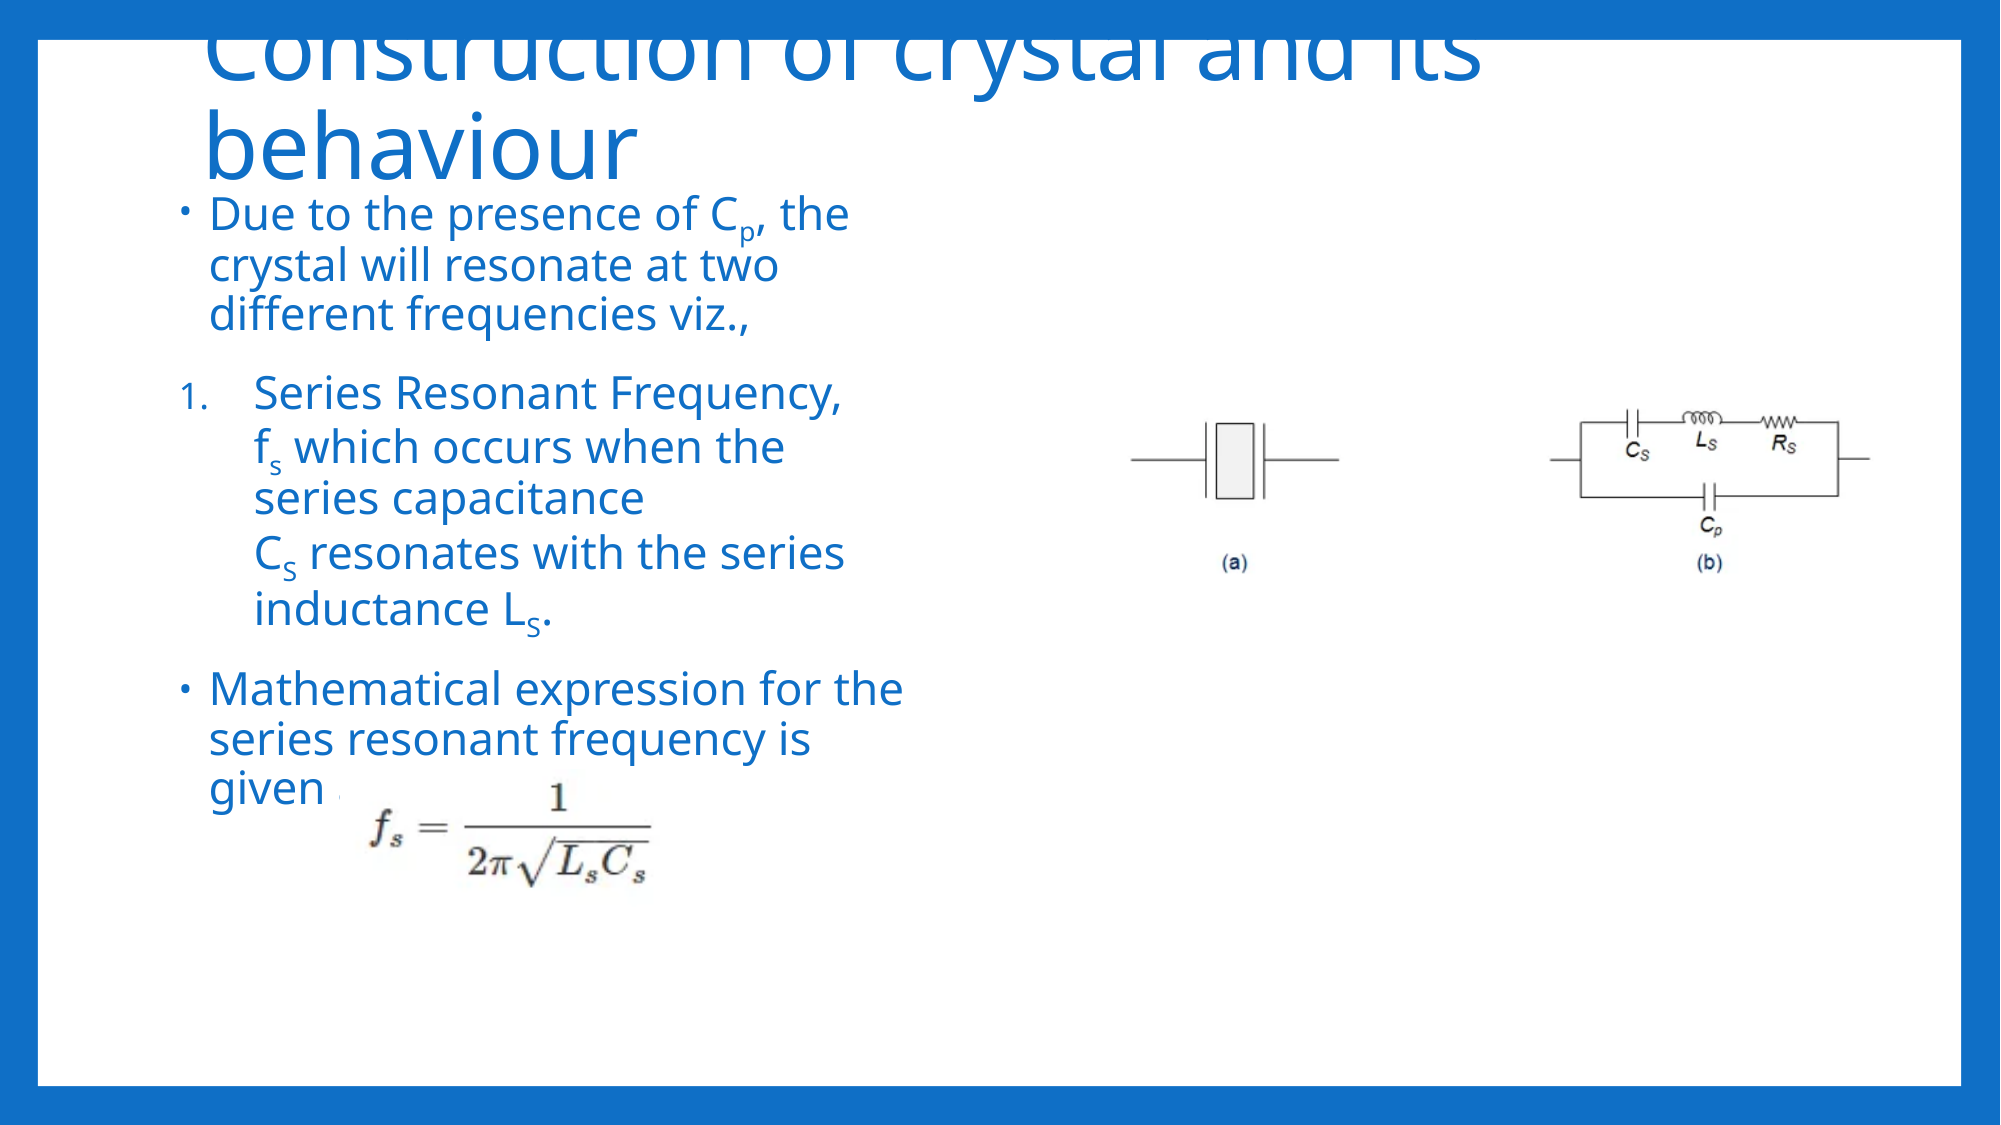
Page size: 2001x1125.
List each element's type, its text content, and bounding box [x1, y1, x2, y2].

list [1106, 393, 1888, 580]
list Due to the presence of Cp, the crystal will resonate at two different frequencies viz., Series Resonant Frequency, fs which occurs when the series capacitance CS resonates with the series inductance LS. Mathematical expression for the series resonant frequency is given as [156, 177, 937, 838]
title Construction of crystal and its behaviour [187, 0, 1808, 212]
picture [339, 768, 661, 908]
